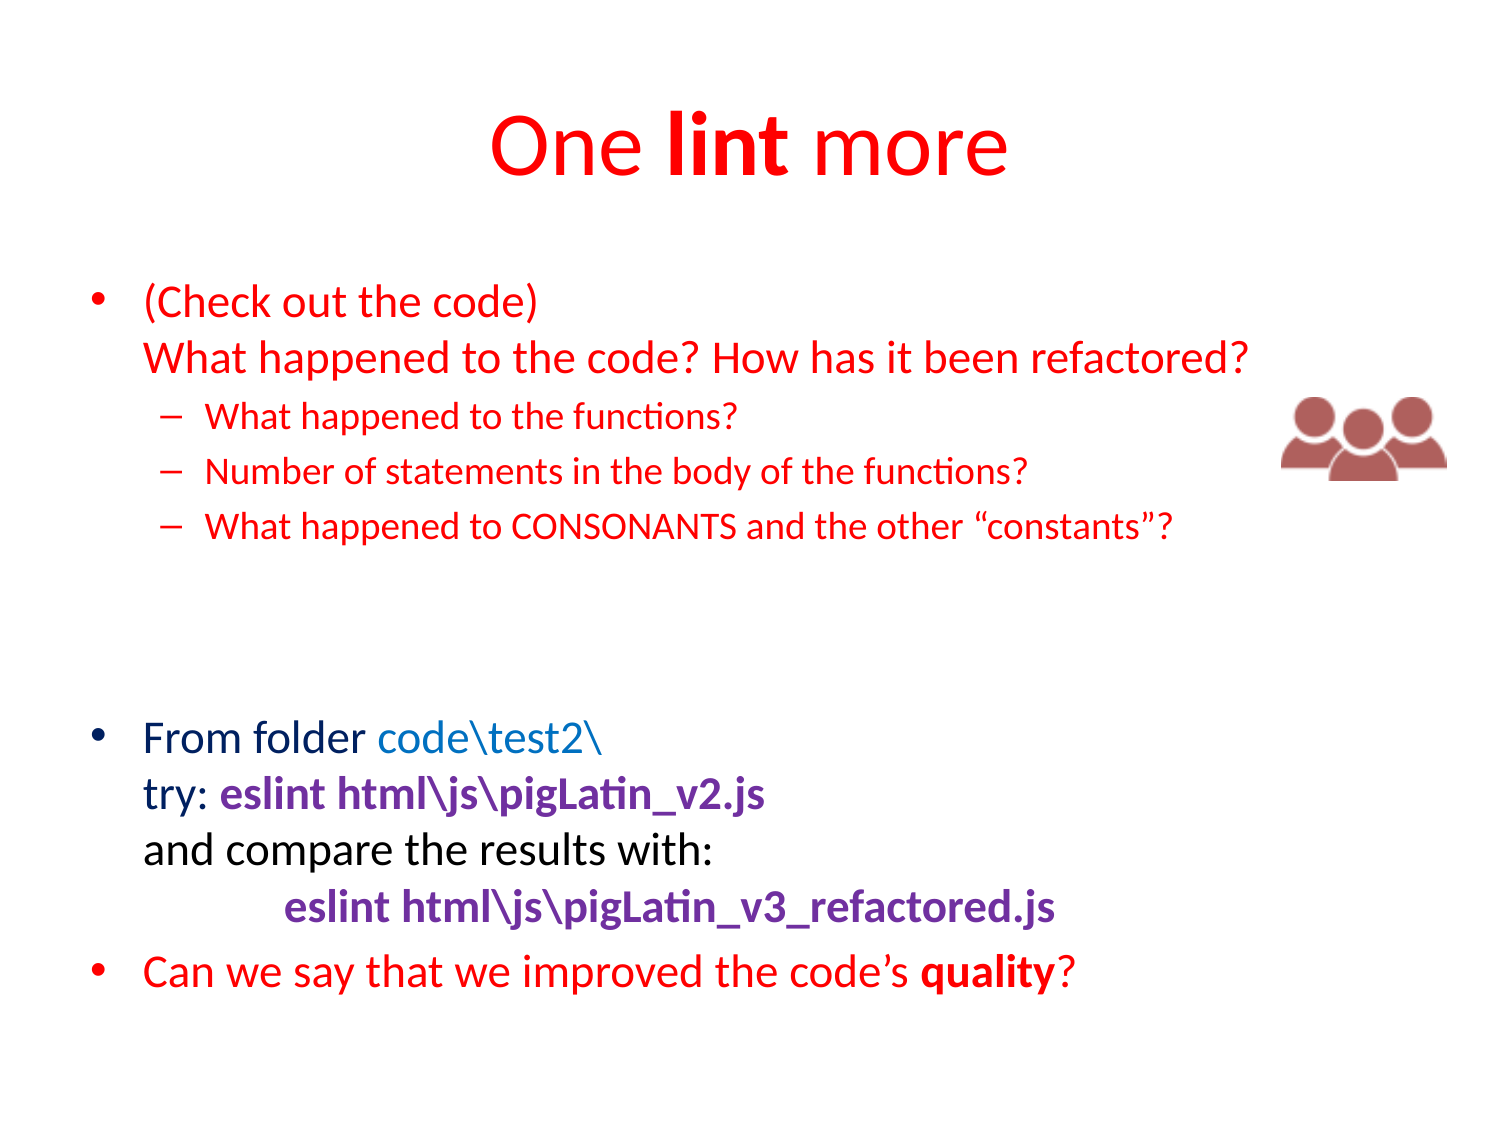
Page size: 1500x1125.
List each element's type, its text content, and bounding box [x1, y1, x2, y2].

title One lint more [75, 45, 1425, 233]
picture [1281, 396, 1447, 481]
list (Check out the code) What happened to the code? How has it been refactored? What happened to the functions? Number of statements in the body of the functions? What happened to CONSONANTS and the other “constants”? From folder code\test2\ try: eslint html\js\pigLatin_v2.js and compare the results with: eslint html\js\pigLatin_v3_refactored.js Can we say that we improved the code’s quality? [75, 262, 1425, 1005]
